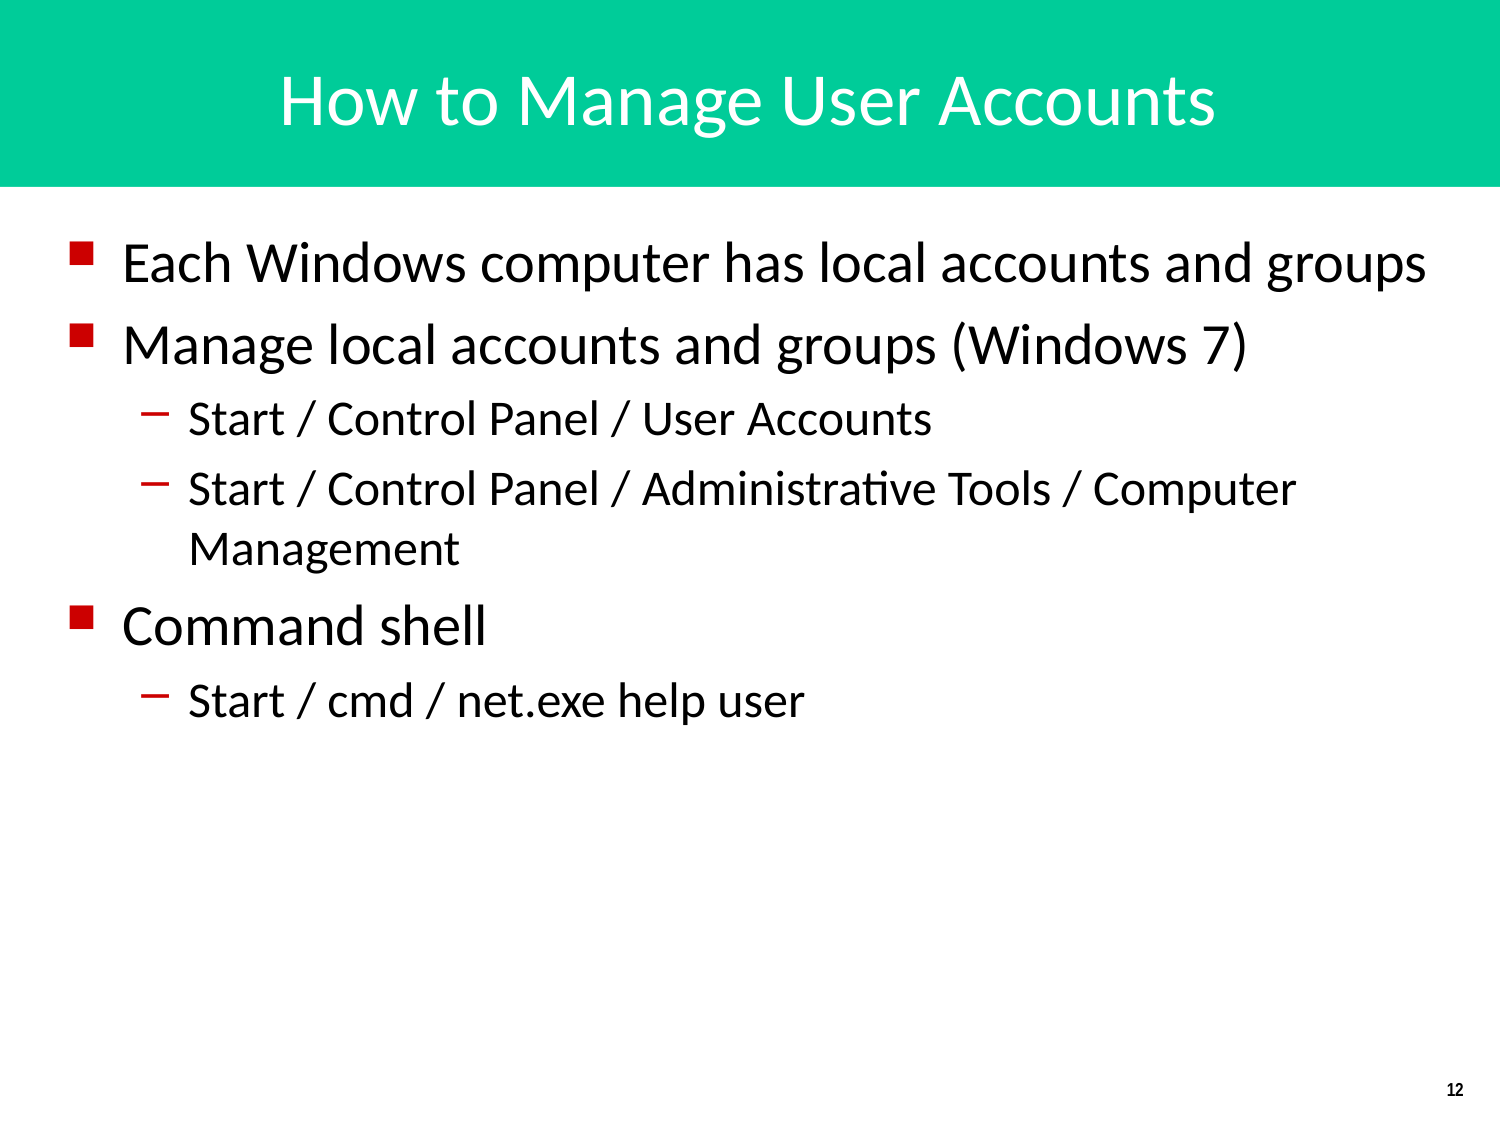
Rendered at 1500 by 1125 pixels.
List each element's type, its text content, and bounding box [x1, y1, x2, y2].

list Each Windows computer has local accounts and groups Manage local accounts and groups (Windows 7) Start / Control Panel / User Accounts Start / Control Panel / Administrative Tools / Computer Management Command shell Start / cmd / net.exe help user [51, 216, 1446, 1053]
title How to Manage User Accounts [51, 8, 1446, 184]
